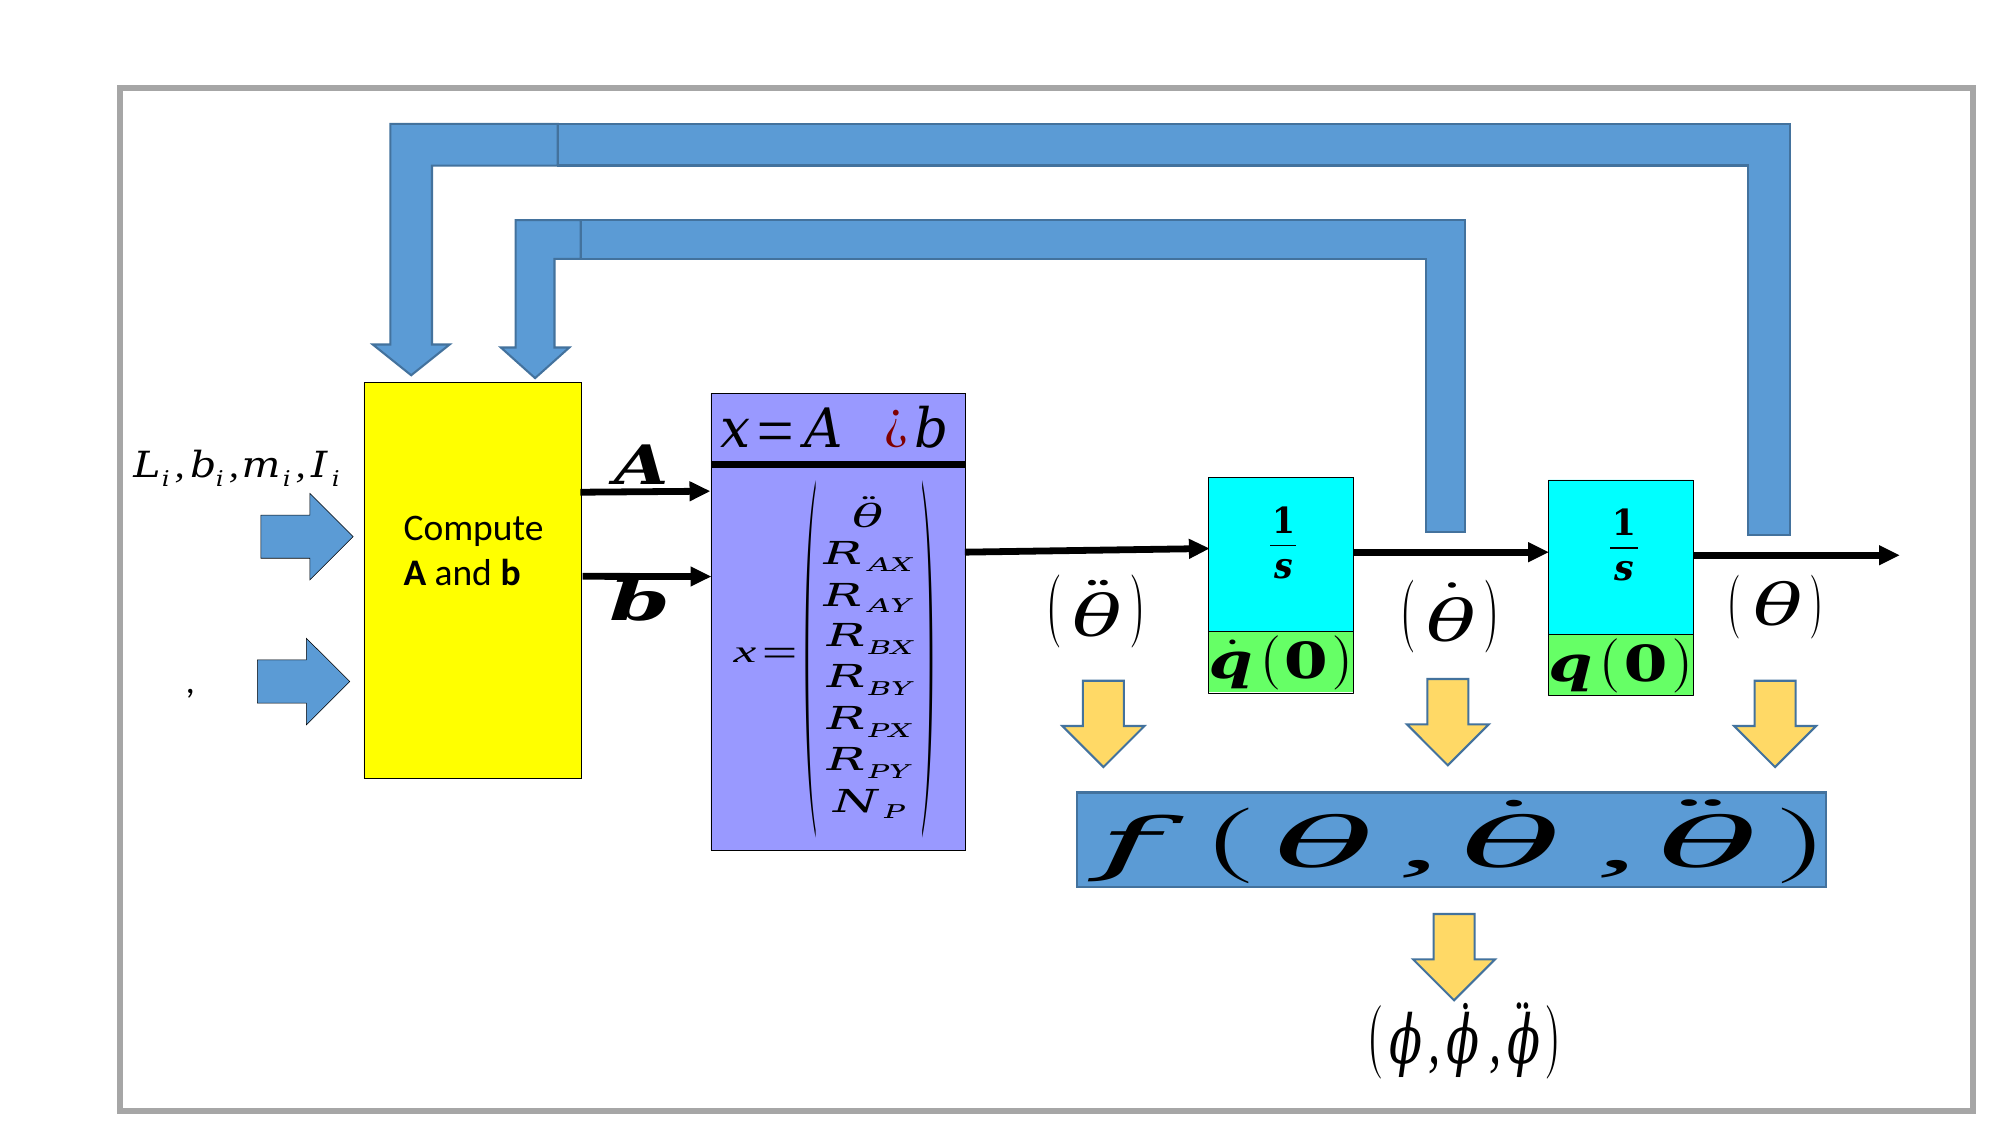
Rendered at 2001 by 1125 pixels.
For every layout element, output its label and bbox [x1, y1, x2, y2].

text_box [1208, 477, 1354, 632]
text_box [964, 548, 1208, 553]
text_box [119, 87, 1974, 1112]
text_box [363, 382, 582, 779]
text_box [1548, 479, 1693, 635]
